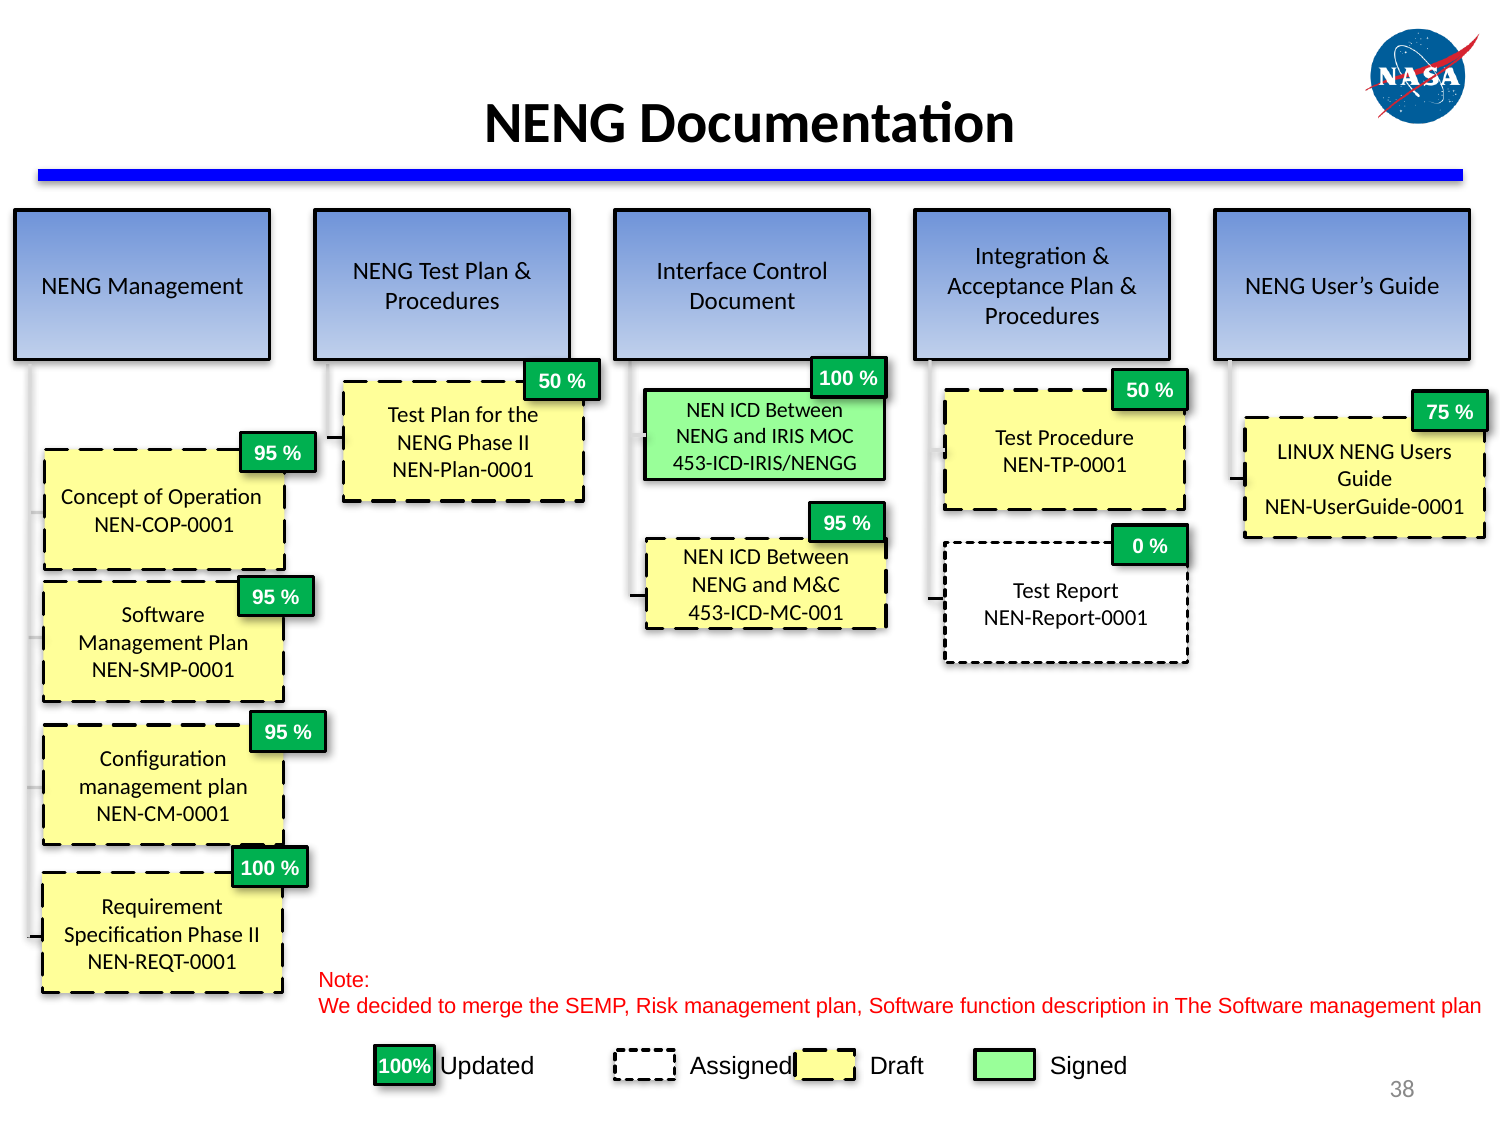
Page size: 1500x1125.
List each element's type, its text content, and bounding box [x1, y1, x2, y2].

text_box Note: We decided to merge the SEMP, Risk management plan, Software function description in The Software management plan [303, 958, 1499, 1026]
text_box Test Report NEN-Report-0001 [944, 542, 1188, 664]
text_box Test Procedure NEN-TP-0001 [944, 389, 1186, 511]
text_box 50 % [524, 360, 600, 400]
text_box NENG User’s Guide [1214, 209, 1471, 361]
text_box LINUX NENG Users Guide NEN-UserGuide-0001 [1244, 417, 1486, 538]
text_box Requirement Specification Phase II NEN-REQT-0001 [41, 872, 283, 994]
text_box [794, 1049, 854, 1081]
text_box 95 % [240, 432, 316, 472]
text_box Integration & Acceptance Plan & Procedures [914, 209, 1171, 361]
text_box 95 % [809, 502, 885, 542]
text_box 50 % [1112, 369, 1188, 410]
text_box 95 % [250, 711, 326, 752]
text_box Interface Control Document [614, 209, 871, 361]
text_box NENG Test Plan & Procedures [314, 209, 571, 361]
text_box Signed [1034, 1042, 1170, 1088]
text_box 0 % [1112, 525, 1188, 565]
text_box Assigned [674, 1042, 810, 1088]
text_box [614, 1049, 674, 1081]
text_box 100 % [232, 847, 308, 887]
text_box Concept of Operation NEN-COP-0001 [44, 449, 285, 570]
text_box [974, 1049, 1034, 1081]
text_box Test Plan for the NENG Phase II NEN-Plan-0001 [343, 380, 584, 502]
picture [1426, 24, 1483, 126]
text_box Software Management Plan NEN-SMP-0001 [43, 580, 284, 702]
text_box Draft [854, 1042, 990, 1088]
text_box 100% [374, 1045, 424, 1085]
text_box 95 % [238, 576, 314, 616]
slide_number 38 [1080, 1057, 1430, 1118]
text_box NENG Management [14, 209, 271, 361]
title NENG Documentation [74, 24, 1426, 213]
text_box 75 % [1412, 390, 1488, 431]
text_box Updated [424, 1042, 560, 1088]
text_box Configuration management plan NEN-CM-0001 [43, 724, 284, 846]
text_box 100 % [811, 357, 887, 398]
text_box NEN ICD Between NENG and M&C 453-ICD-MC-001 [645, 538, 887, 629]
text_box NEN ICD Between NENG and IRIS MOC 453-ICD-IRIS/NENGG [644, 389, 886, 481]
